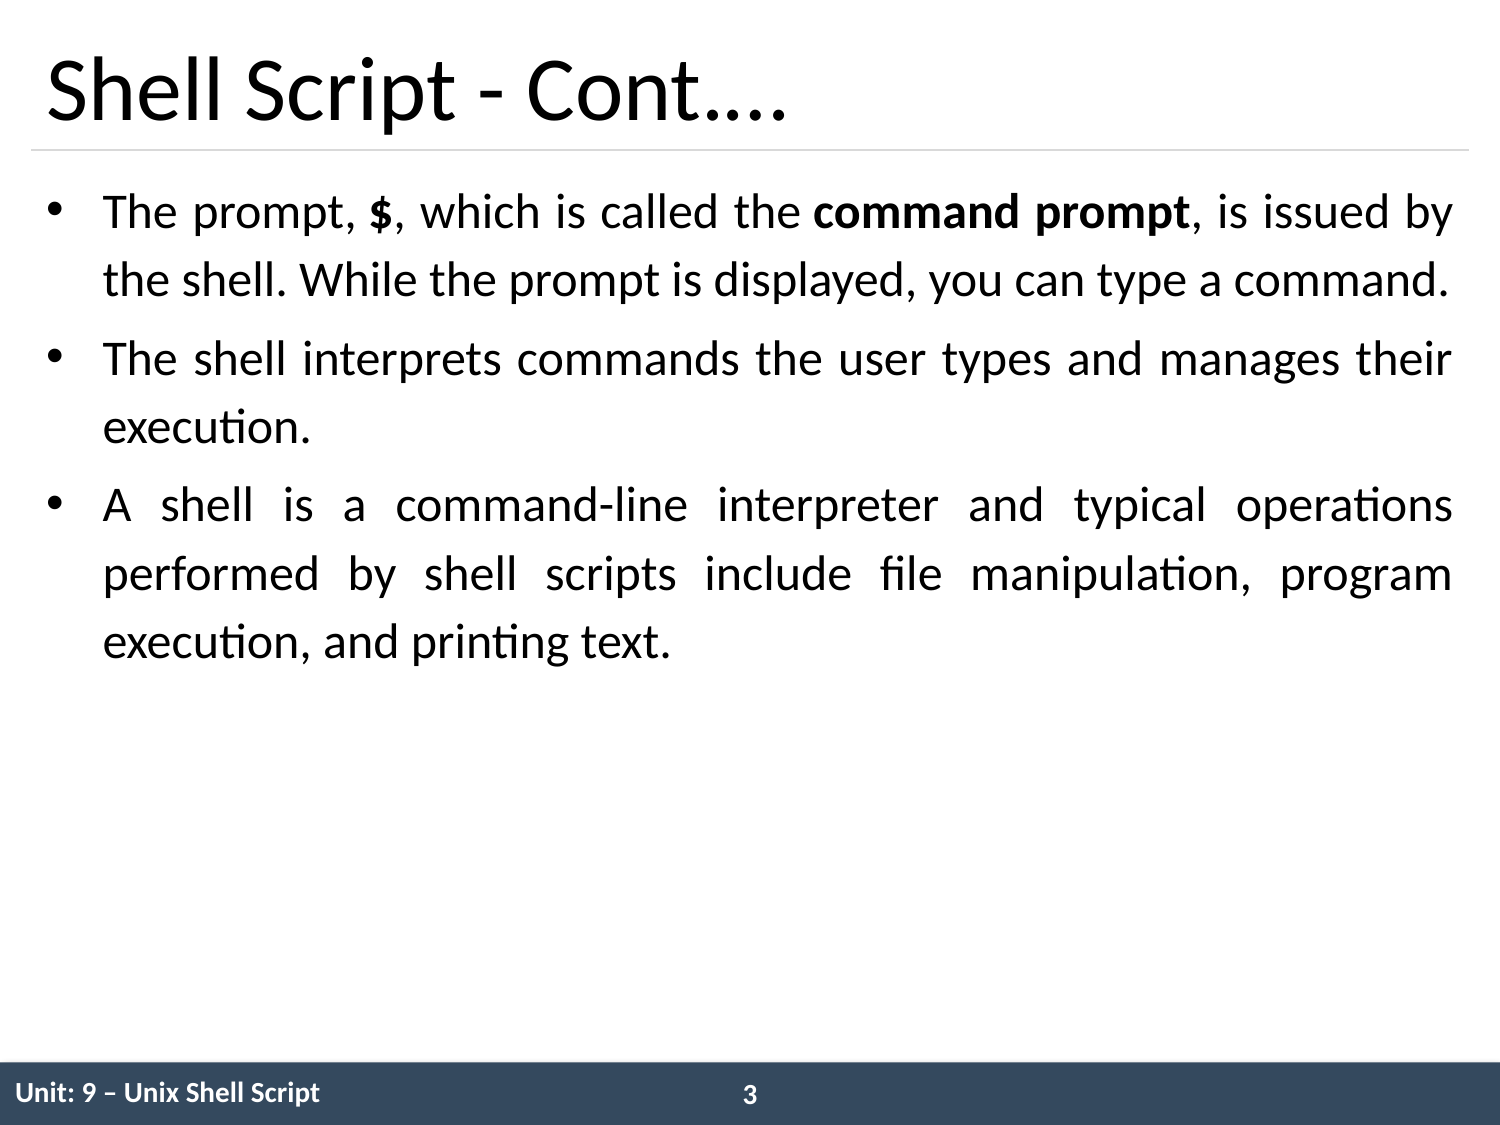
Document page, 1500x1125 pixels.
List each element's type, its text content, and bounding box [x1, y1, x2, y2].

list The prompt, $, which is called the command prompt, is issued by the shell. While the prompt is displayed, you can type a command. The shell interprets commands the user types and manages their execution. A shell is a command-line interpreter and typical operations performed by shell scripts include file manipulation, program execution, and printing text. [31, 162, 1469, 1038]
title Shell Script - Cont.… [31, 17, 1469, 150]
